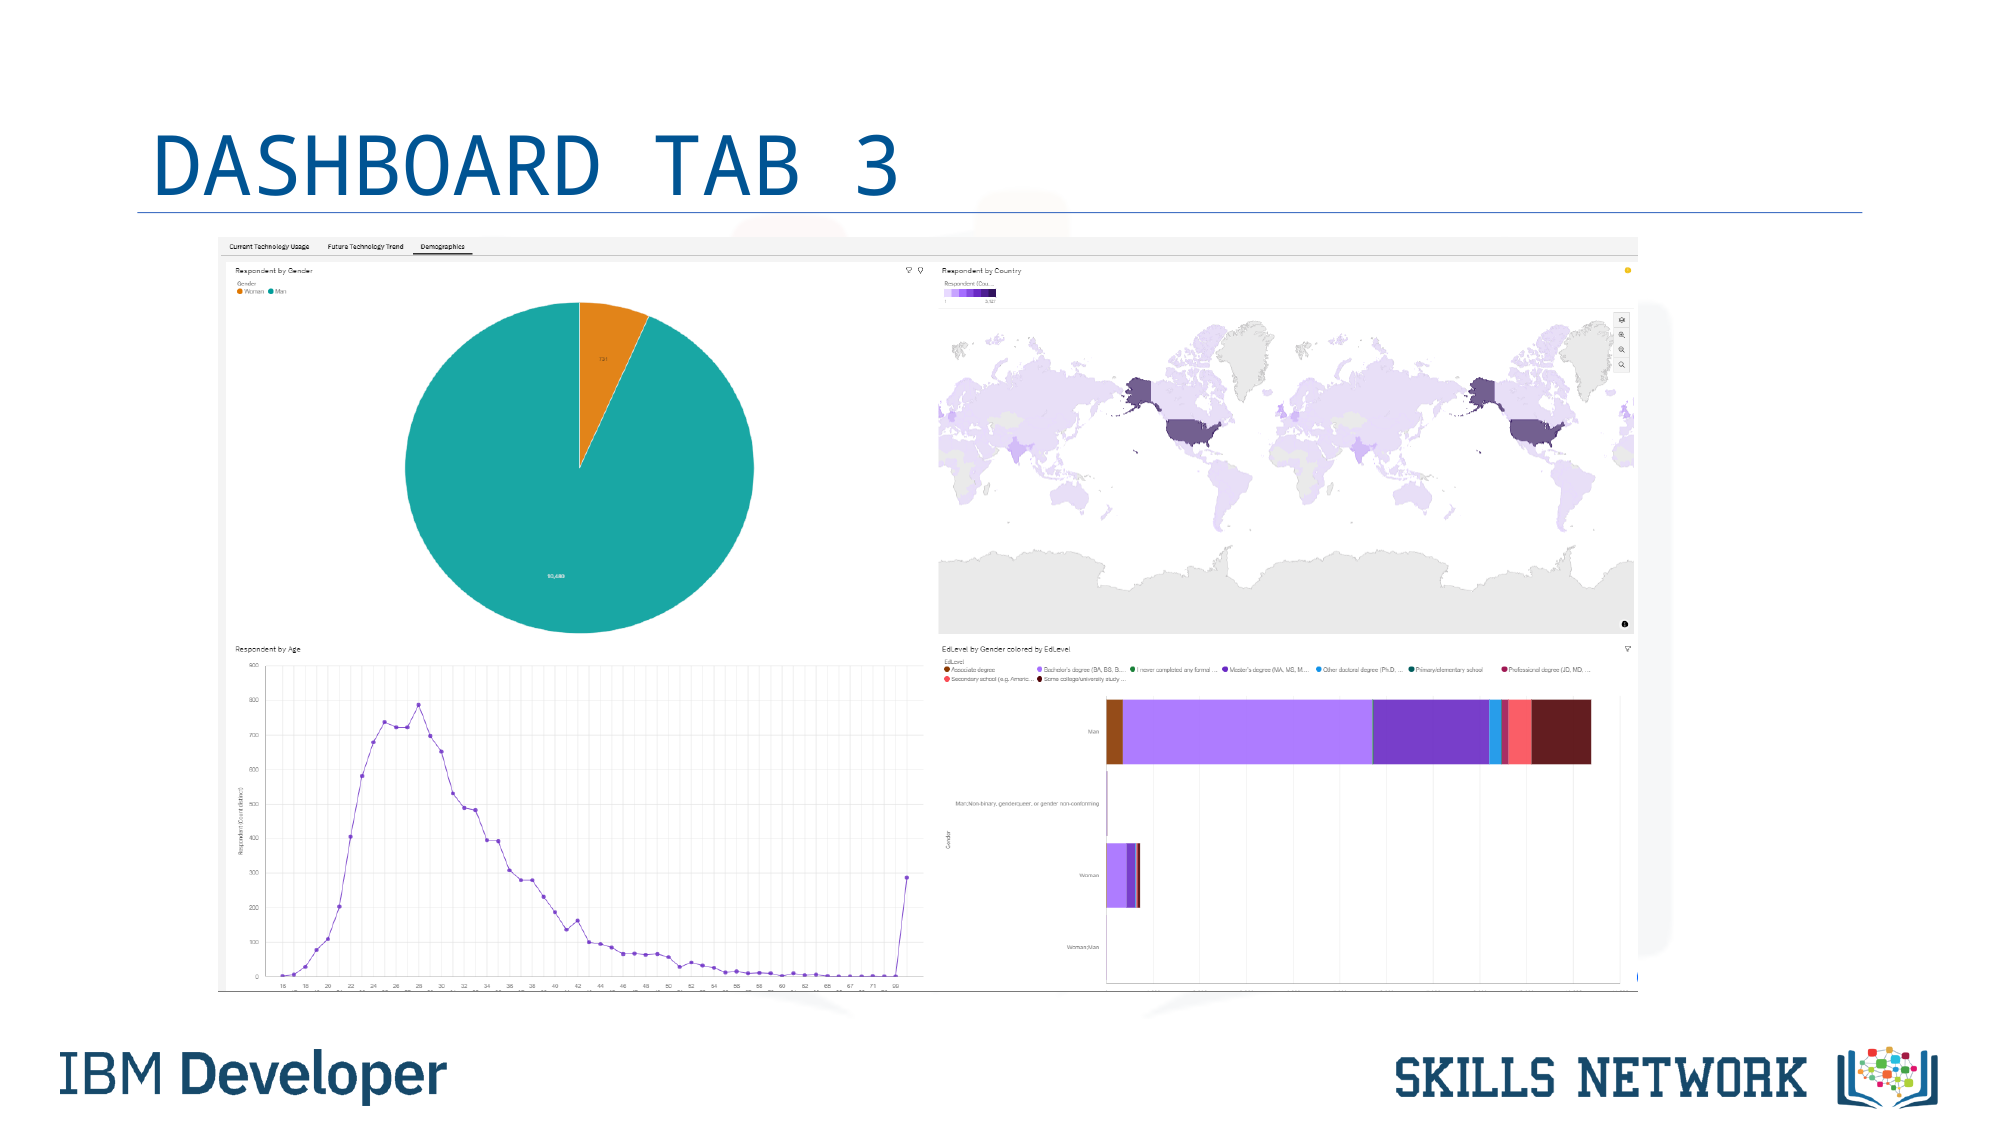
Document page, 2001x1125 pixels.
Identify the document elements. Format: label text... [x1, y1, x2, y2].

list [218, 237, 1638, 992]
picture [55, 1045, 459, 1108]
picture [1390, 1045, 1945, 1111]
title DASHBOARD TAB 3 [137, 59, 1863, 278]
